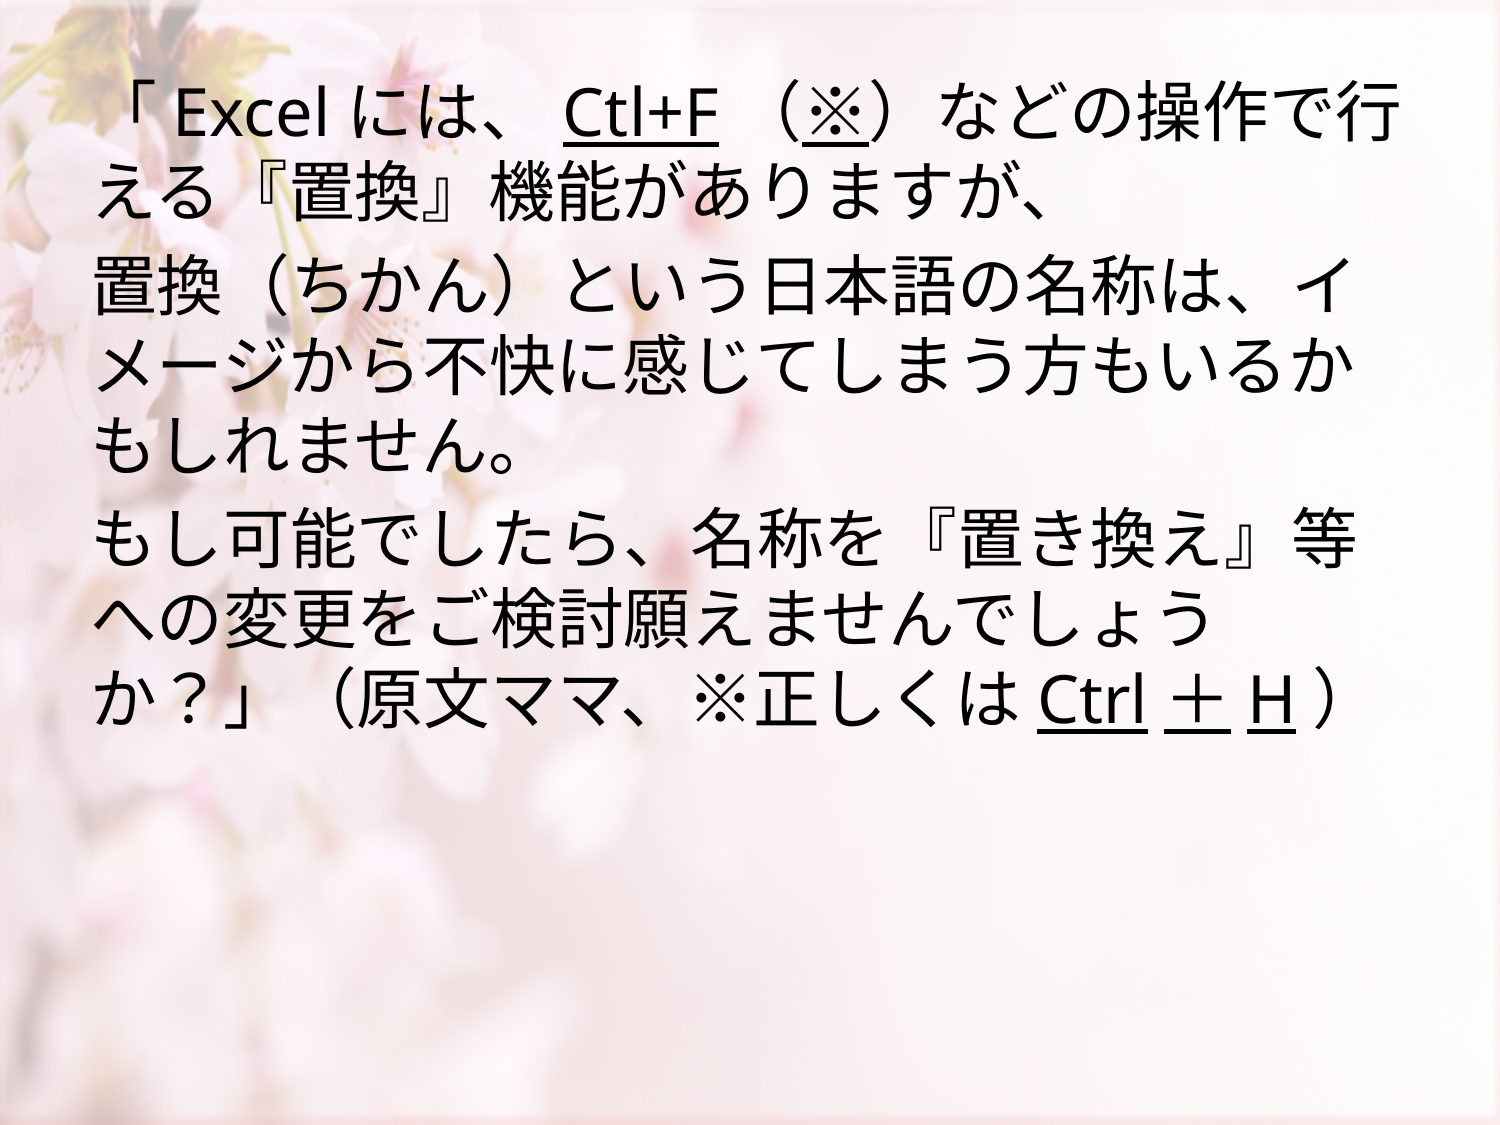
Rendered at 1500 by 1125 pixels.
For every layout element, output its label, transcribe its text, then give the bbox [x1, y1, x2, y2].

list 「Excelには、Ctl+F（※）などの操作で行える『置換』機能がありますが、 置換（ちかん）という日本語の名称は、イメージから不快に感じてしまう方もいるかもしれません。 もし可能でしたら、名称を『置き換え』等への変更をご検討願えませんでしょうか？」（原文ママ、※正しくはCtrl＋H） [75, 62, 1425, 1005]
